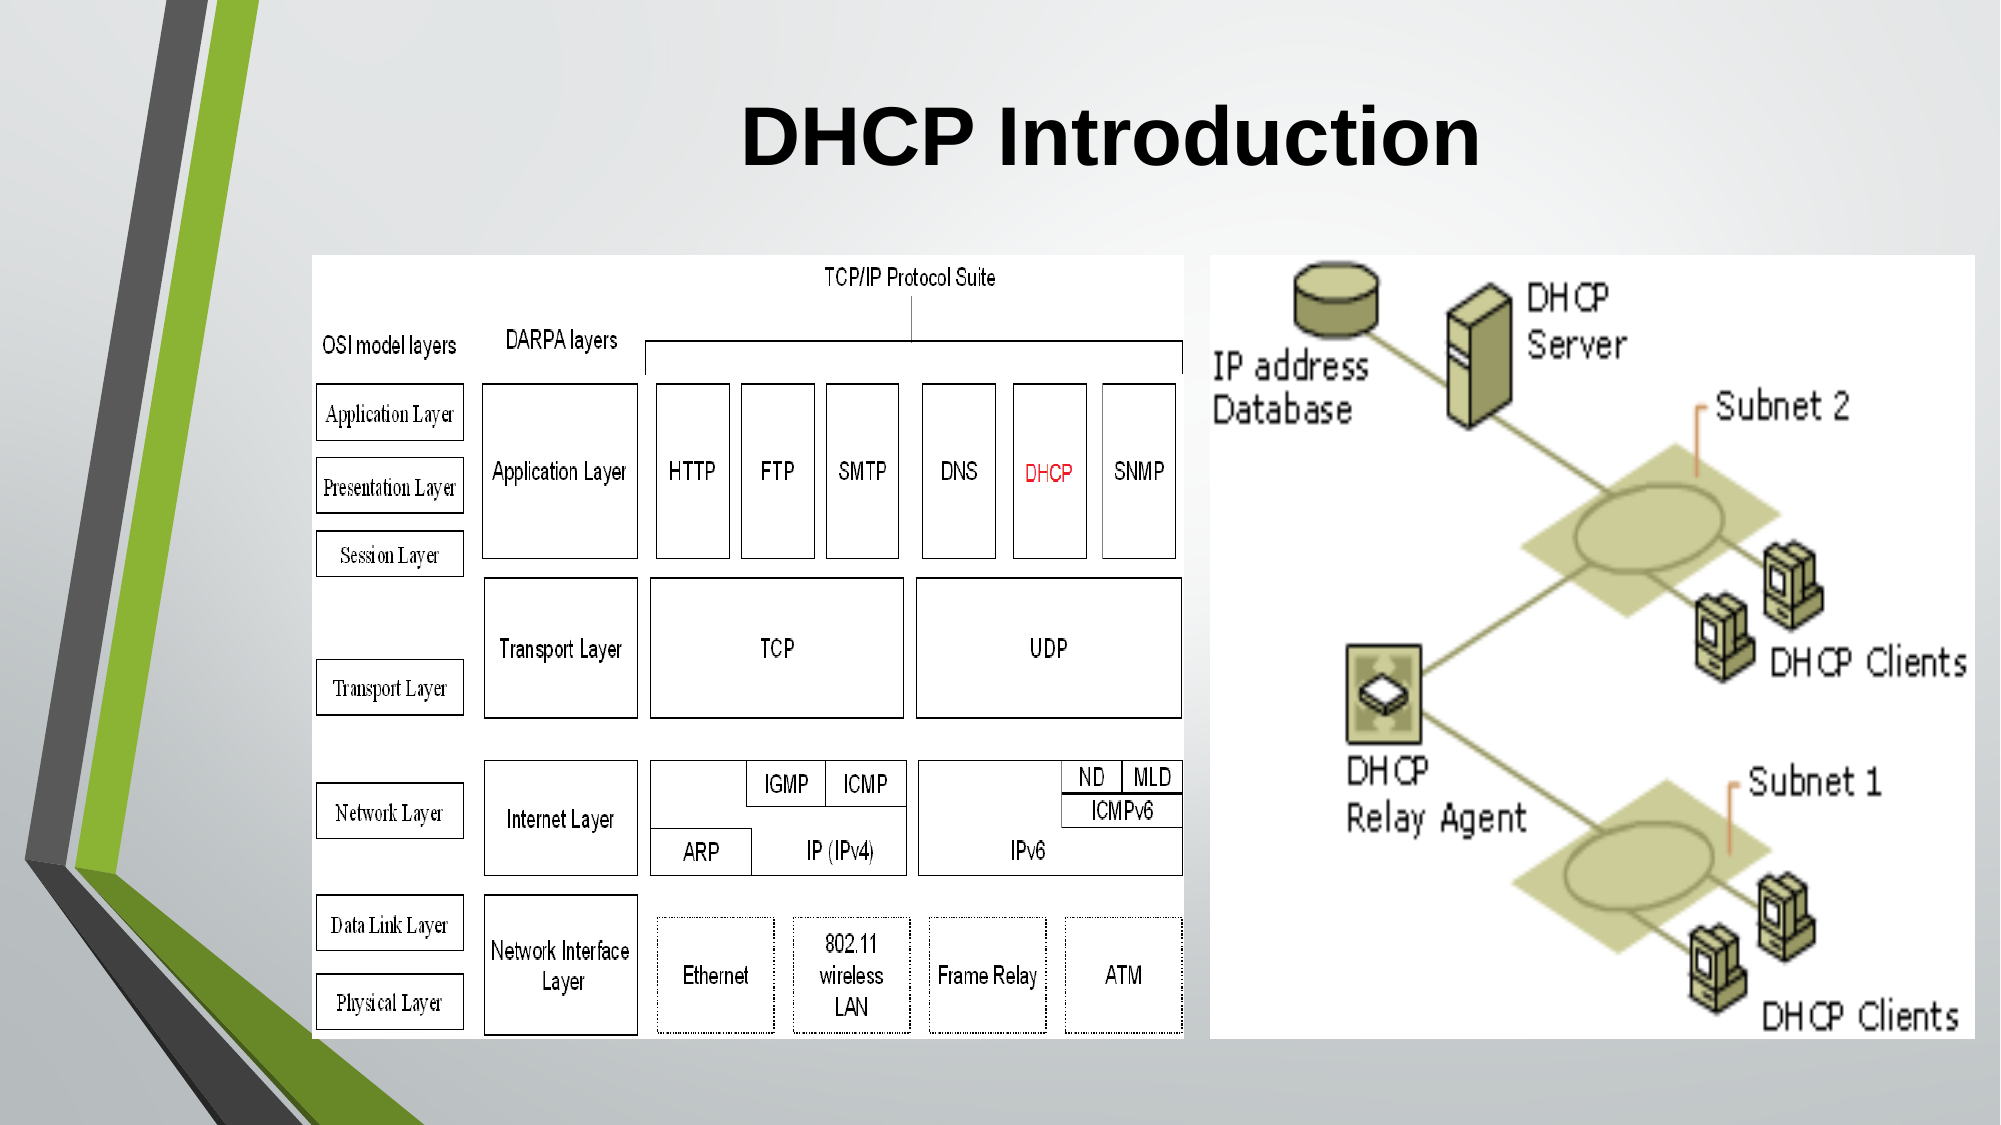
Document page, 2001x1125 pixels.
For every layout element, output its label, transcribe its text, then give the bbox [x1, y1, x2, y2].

picture [311, 255, 1184, 1039]
picture [1210, 255, 1975, 1039]
title DHCP Introduction [289, 76, 1934, 188]
